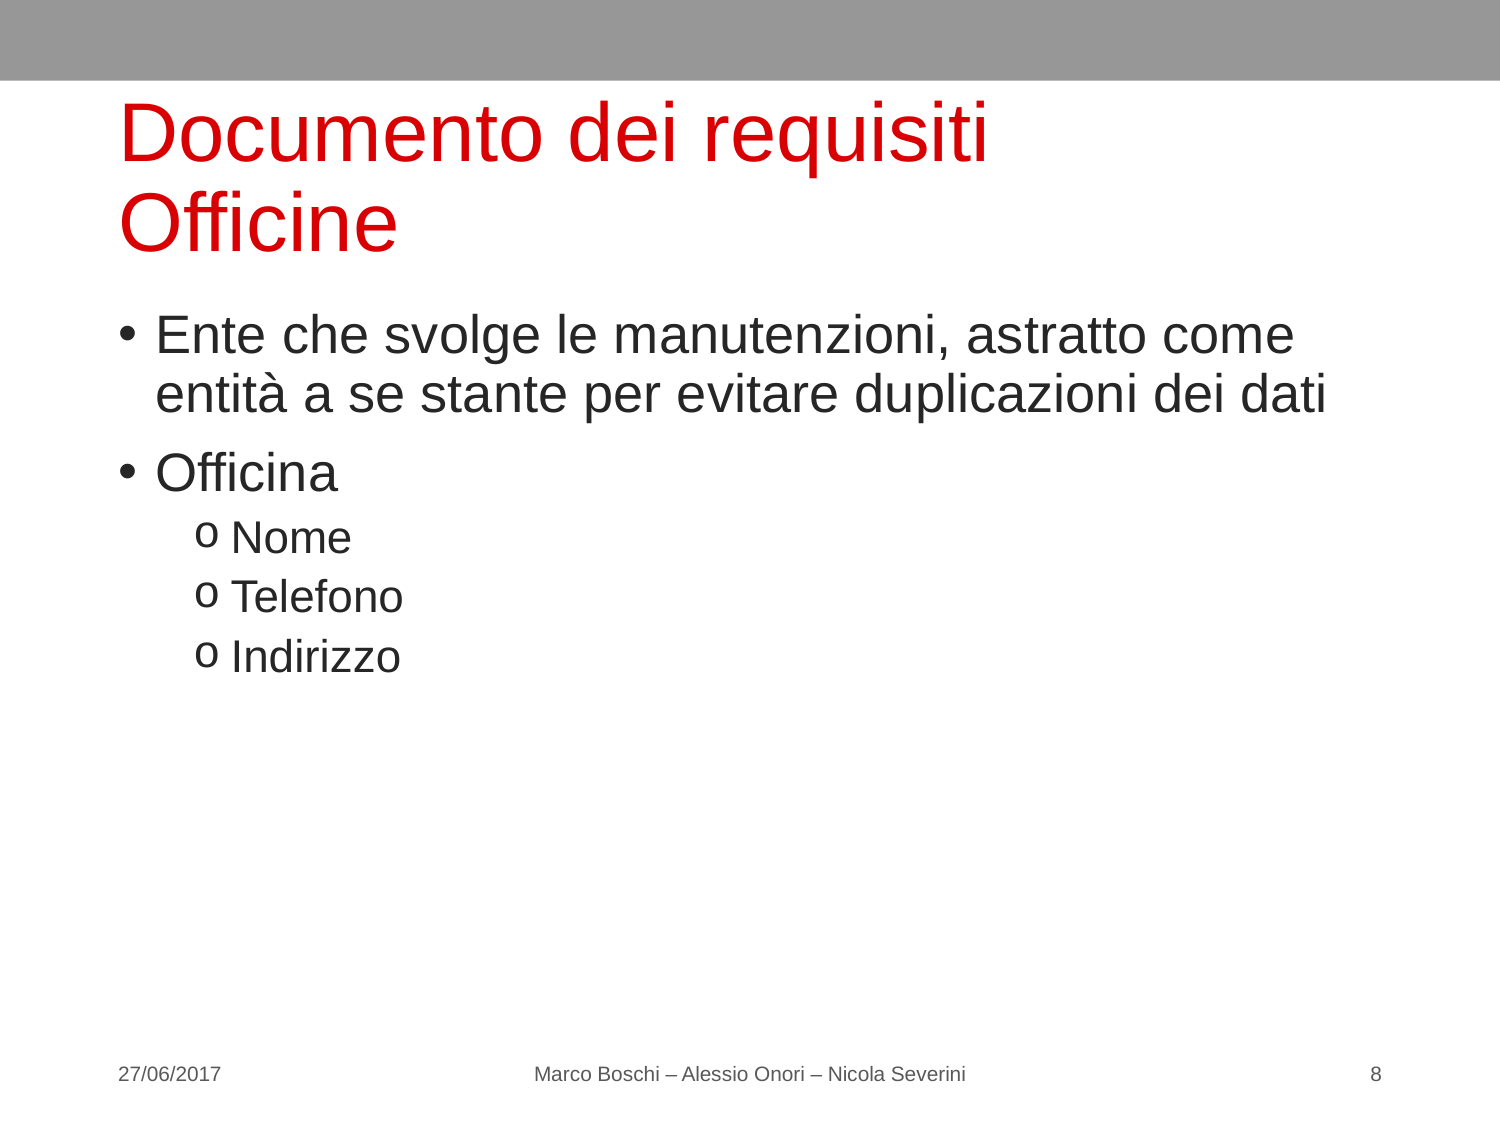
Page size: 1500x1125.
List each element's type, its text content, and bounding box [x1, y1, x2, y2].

footer Marco Boschi – Alessio Onori – Nicola Severini [496, 1042, 1004, 1103]
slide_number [103, 1042, 441, 1103]
slide_number 8 [1059, 1042, 1397, 1103]
title Documento dei requisiti Officine [103, 80, 1397, 278]
list Ente che svolge le manutenzioni, astratto come entità a se stante per evitare duplicazioni dei dati Officina Nome Telefono Indirizzo [103, 299, 1397, 1014]
